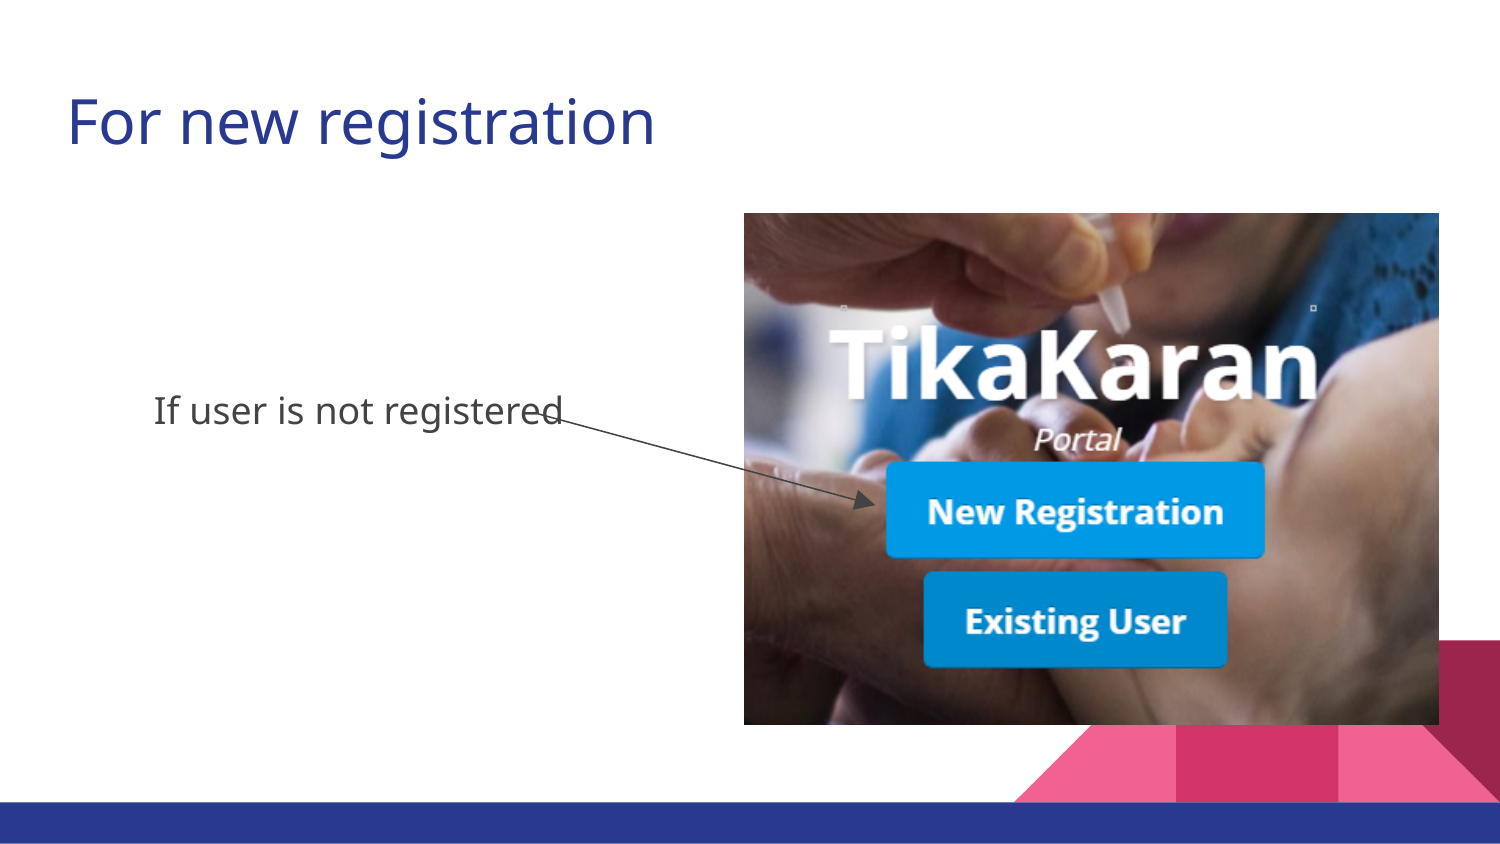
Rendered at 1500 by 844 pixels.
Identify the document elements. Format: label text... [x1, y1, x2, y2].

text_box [538, 413, 876, 506]
picture [744, 213, 1439, 725]
list If user is not registered [51, 201, 1449, 750]
title For new registration [51, 67, 1449, 167]
